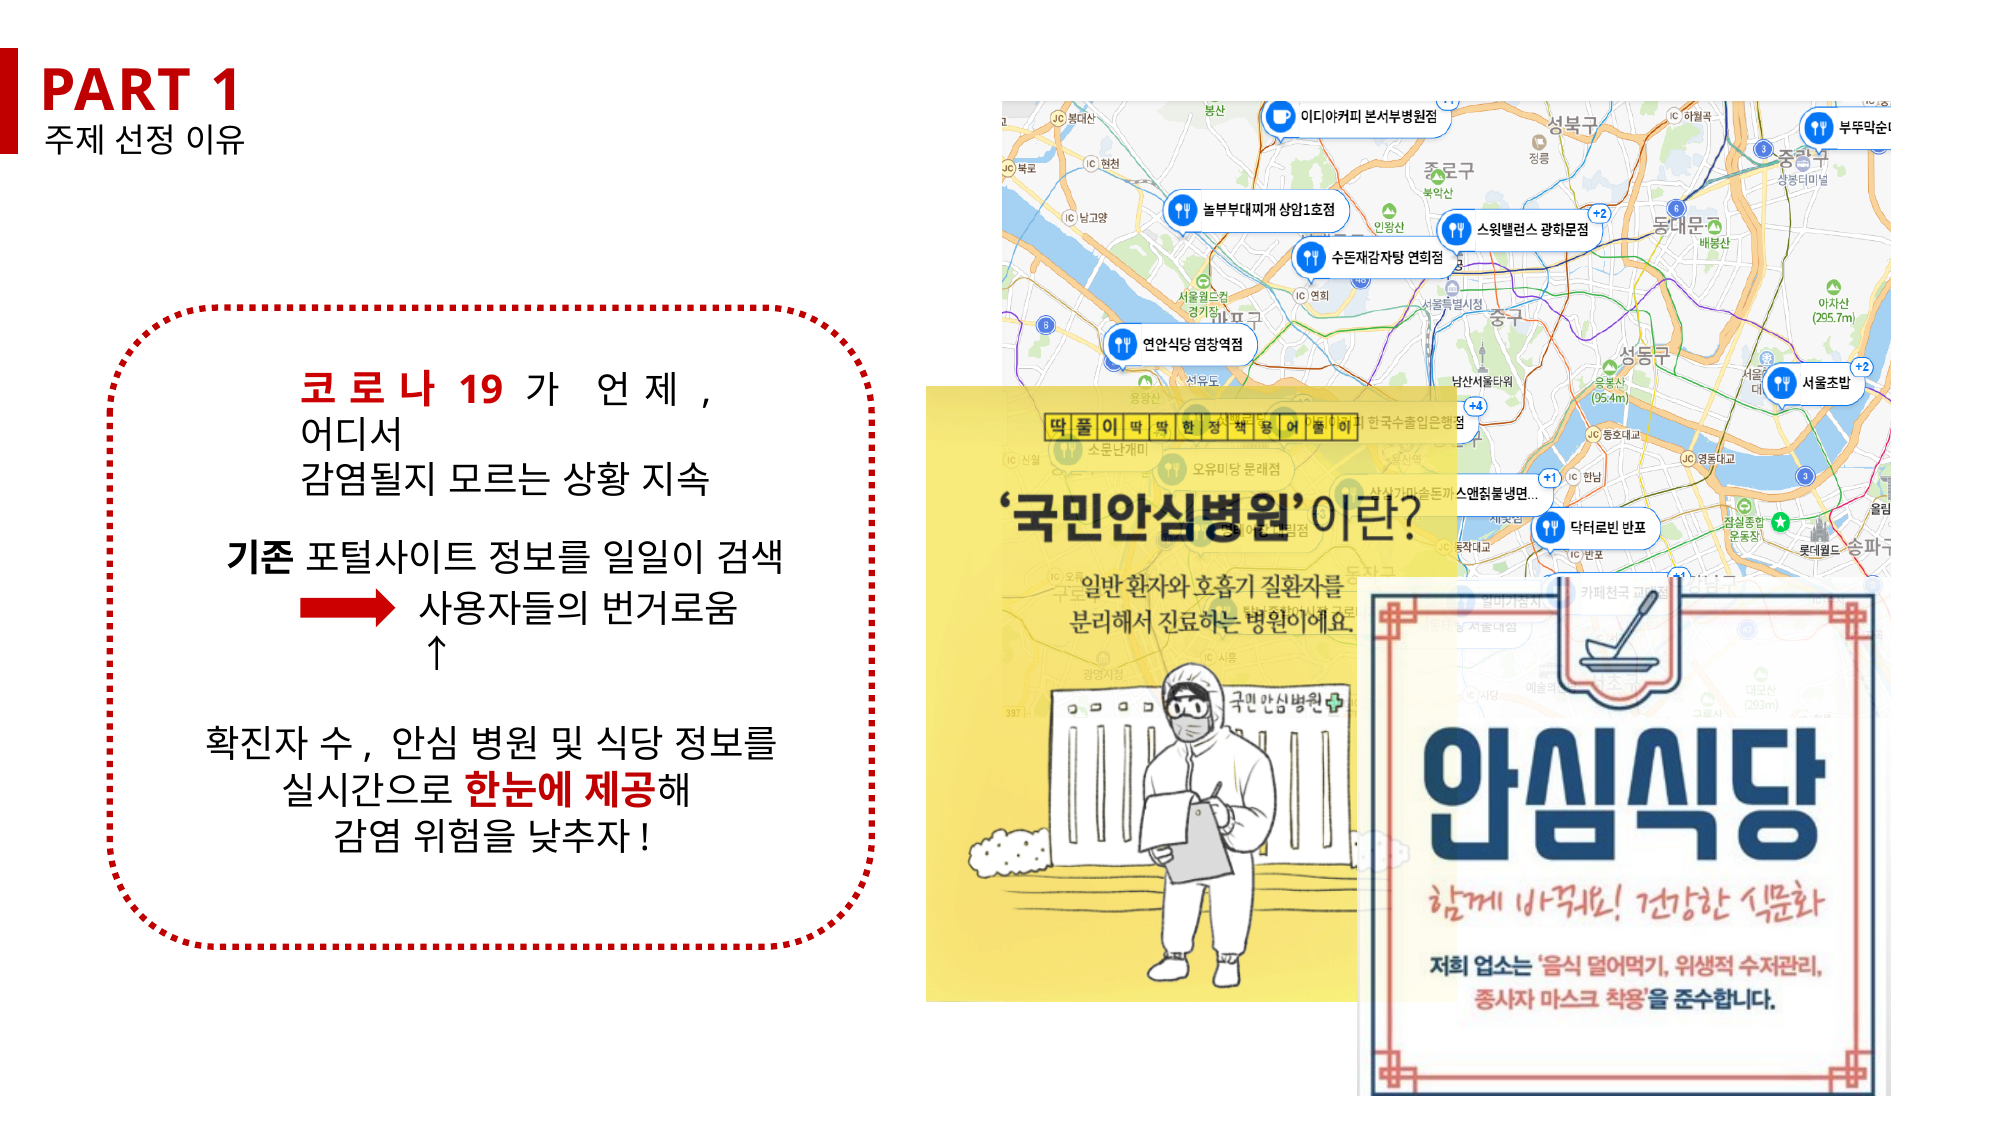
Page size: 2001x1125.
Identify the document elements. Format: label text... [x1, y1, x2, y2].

picture [926, 101, 1891, 1096]
text_box [108, 306, 873, 948]
text_box 확진자 수, 안심 병원 및 식당 정보를 실시간으로 한눈에 제공해 감염 위험을 낮추자! [190, 713, 794, 866]
text_box PART 1 [24, 45, 702, 130]
text_box 코로나19가 언제, 어디서 감염될지 모르는 상황 지속 [285, 356, 726, 464]
text_box 사용자들의 번거로움↑ [403, 577, 779, 683]
text_box [299, 585, 397, 630]
text_box 기존 포털사이트 정보를 일일이 검색 [211, 526, 801, 587]
text_box 주제 선정 이유 [30, 112, 568, 167]
